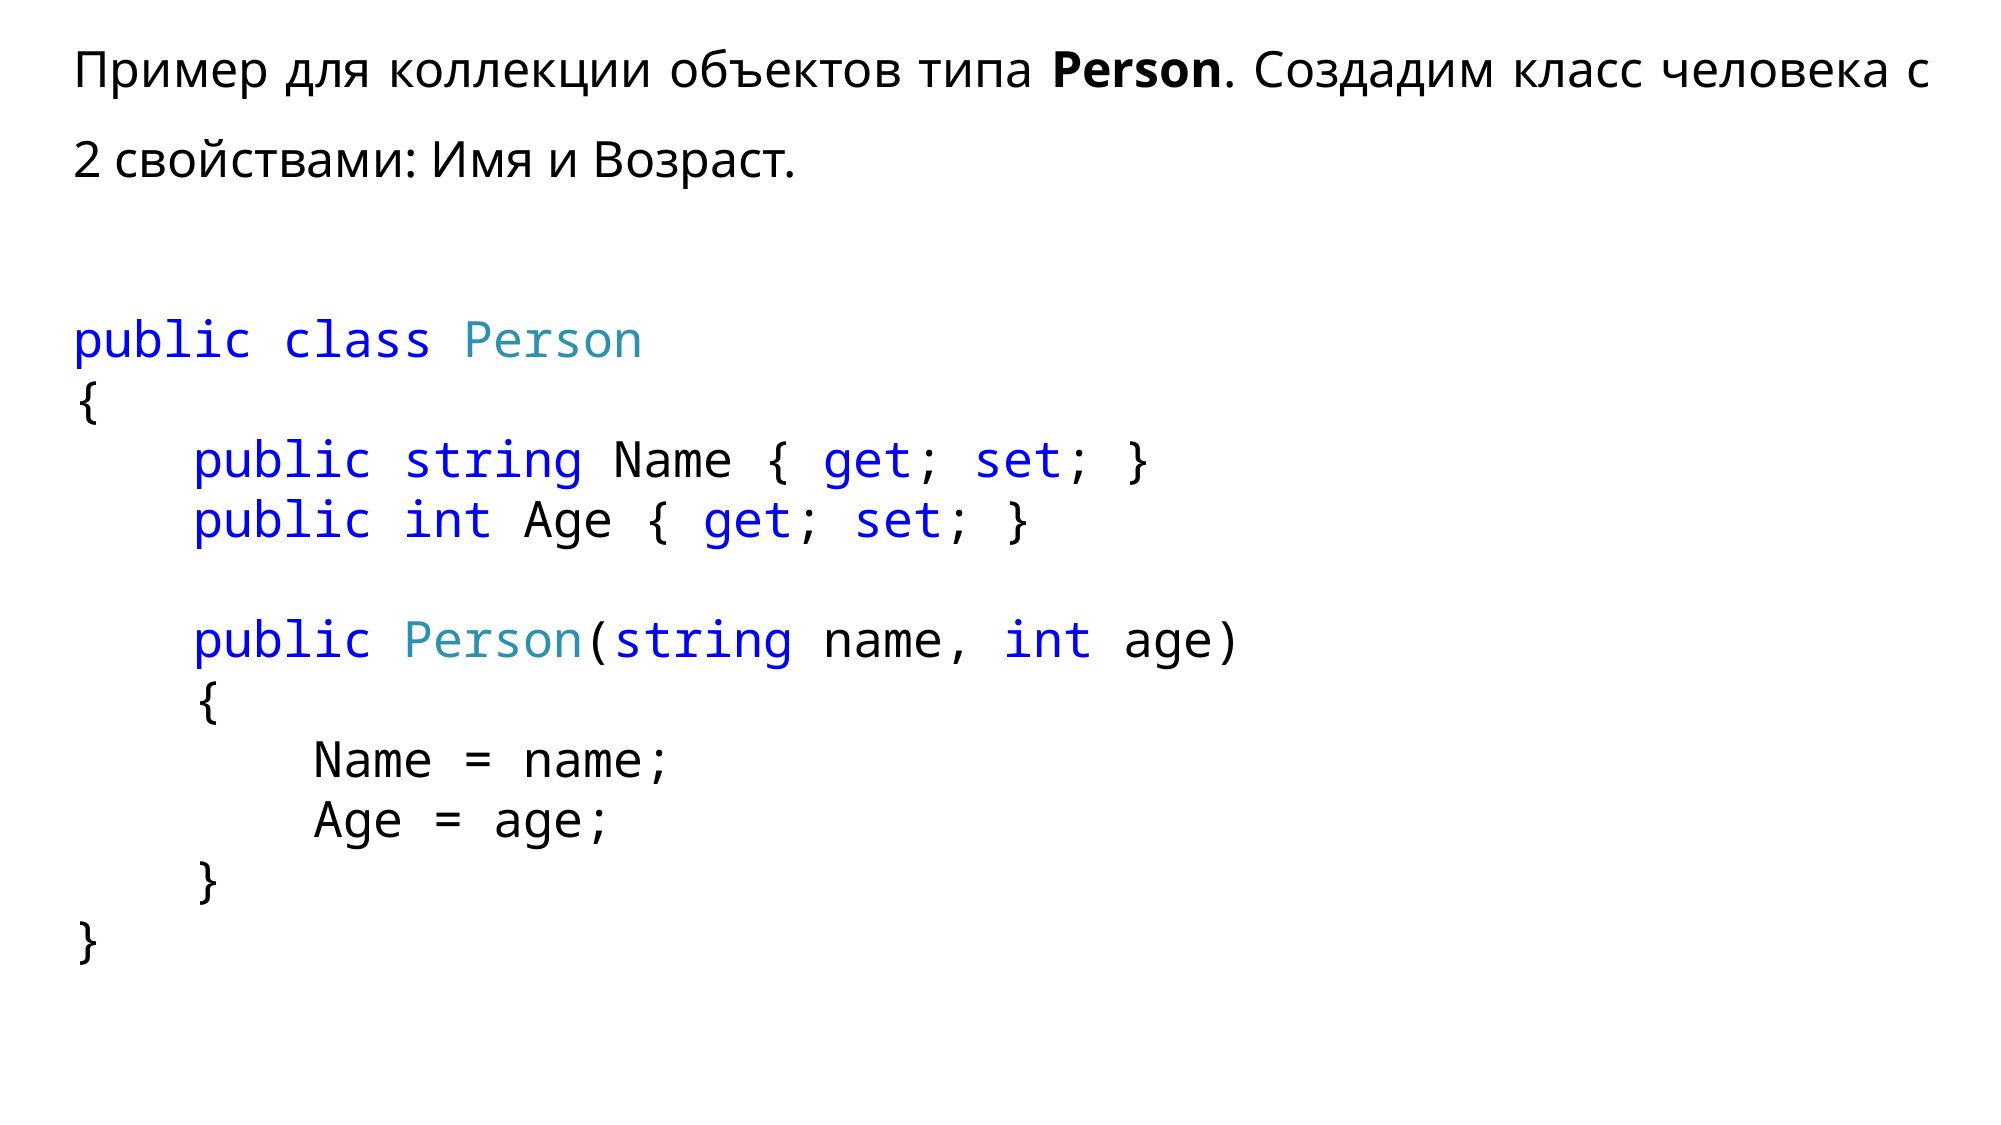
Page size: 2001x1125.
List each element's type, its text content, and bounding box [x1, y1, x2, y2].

text_box Пример для коллекции объектов типа Person. Создадим класс человека с 2 свойствами: Имя и Возраст. public class Person { public string Name { get; set; } public int Age { get; set; } public Person(string name, int age) { Name = name; Age = age; } } [58, 0, 1946, 1035]
